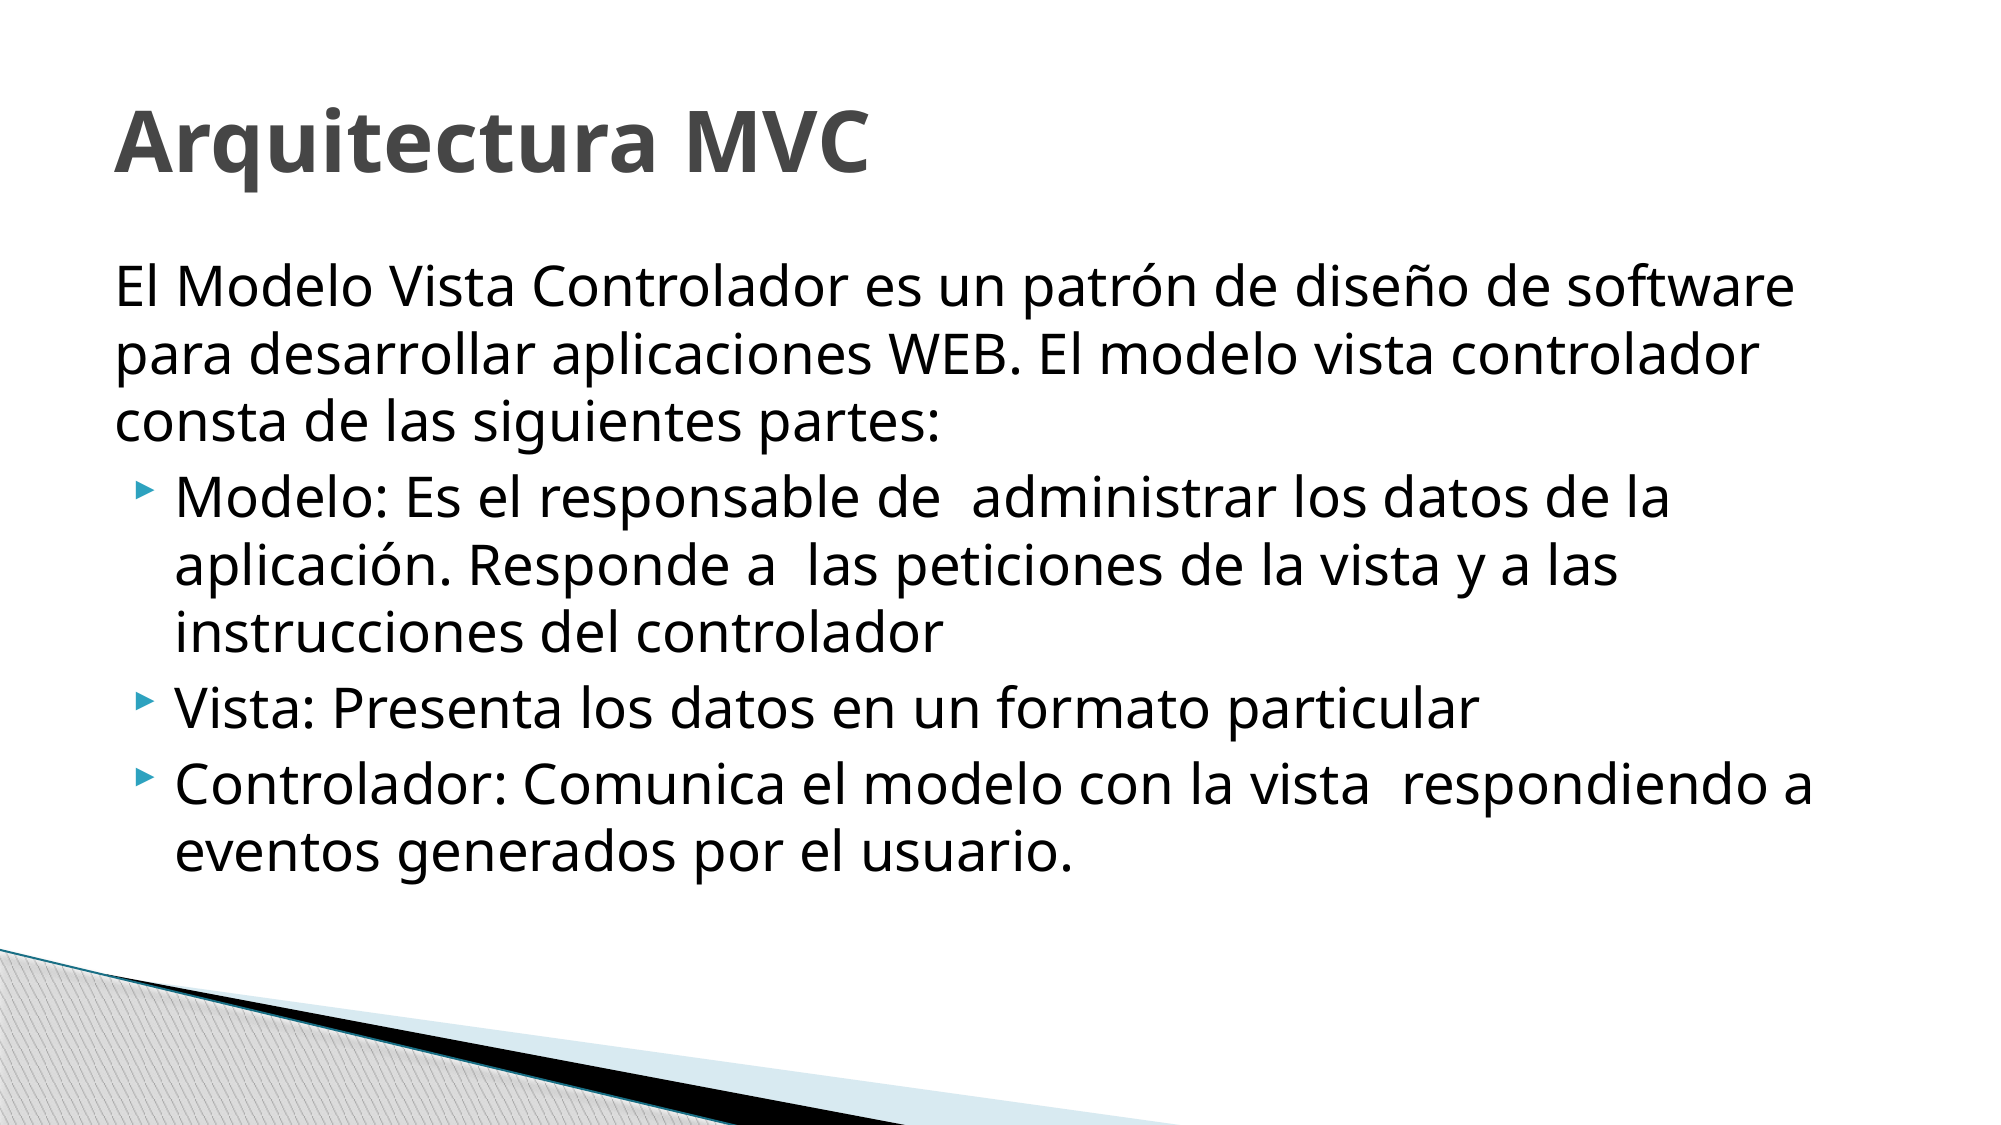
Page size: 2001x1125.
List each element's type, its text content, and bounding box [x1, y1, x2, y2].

title Arquitectura MVC [99, 45, 1900, 233]
list El Modelo Vista Controlador es un patrón de diseño de software para desarrollar aplicaciones WEB. El modelo vista controlador consta de las siguientes partes: Modelo: Es el responsable de administrar los datos de la aplicación. Responde a las peticiones de la vista y a las instrucciones del controlador Vista: Presenta los datos en un formato particular Controlador: Comunica el modelo con la vista respondiendo a eventos generados por el usuario. [99, 243, 1900, 986]
